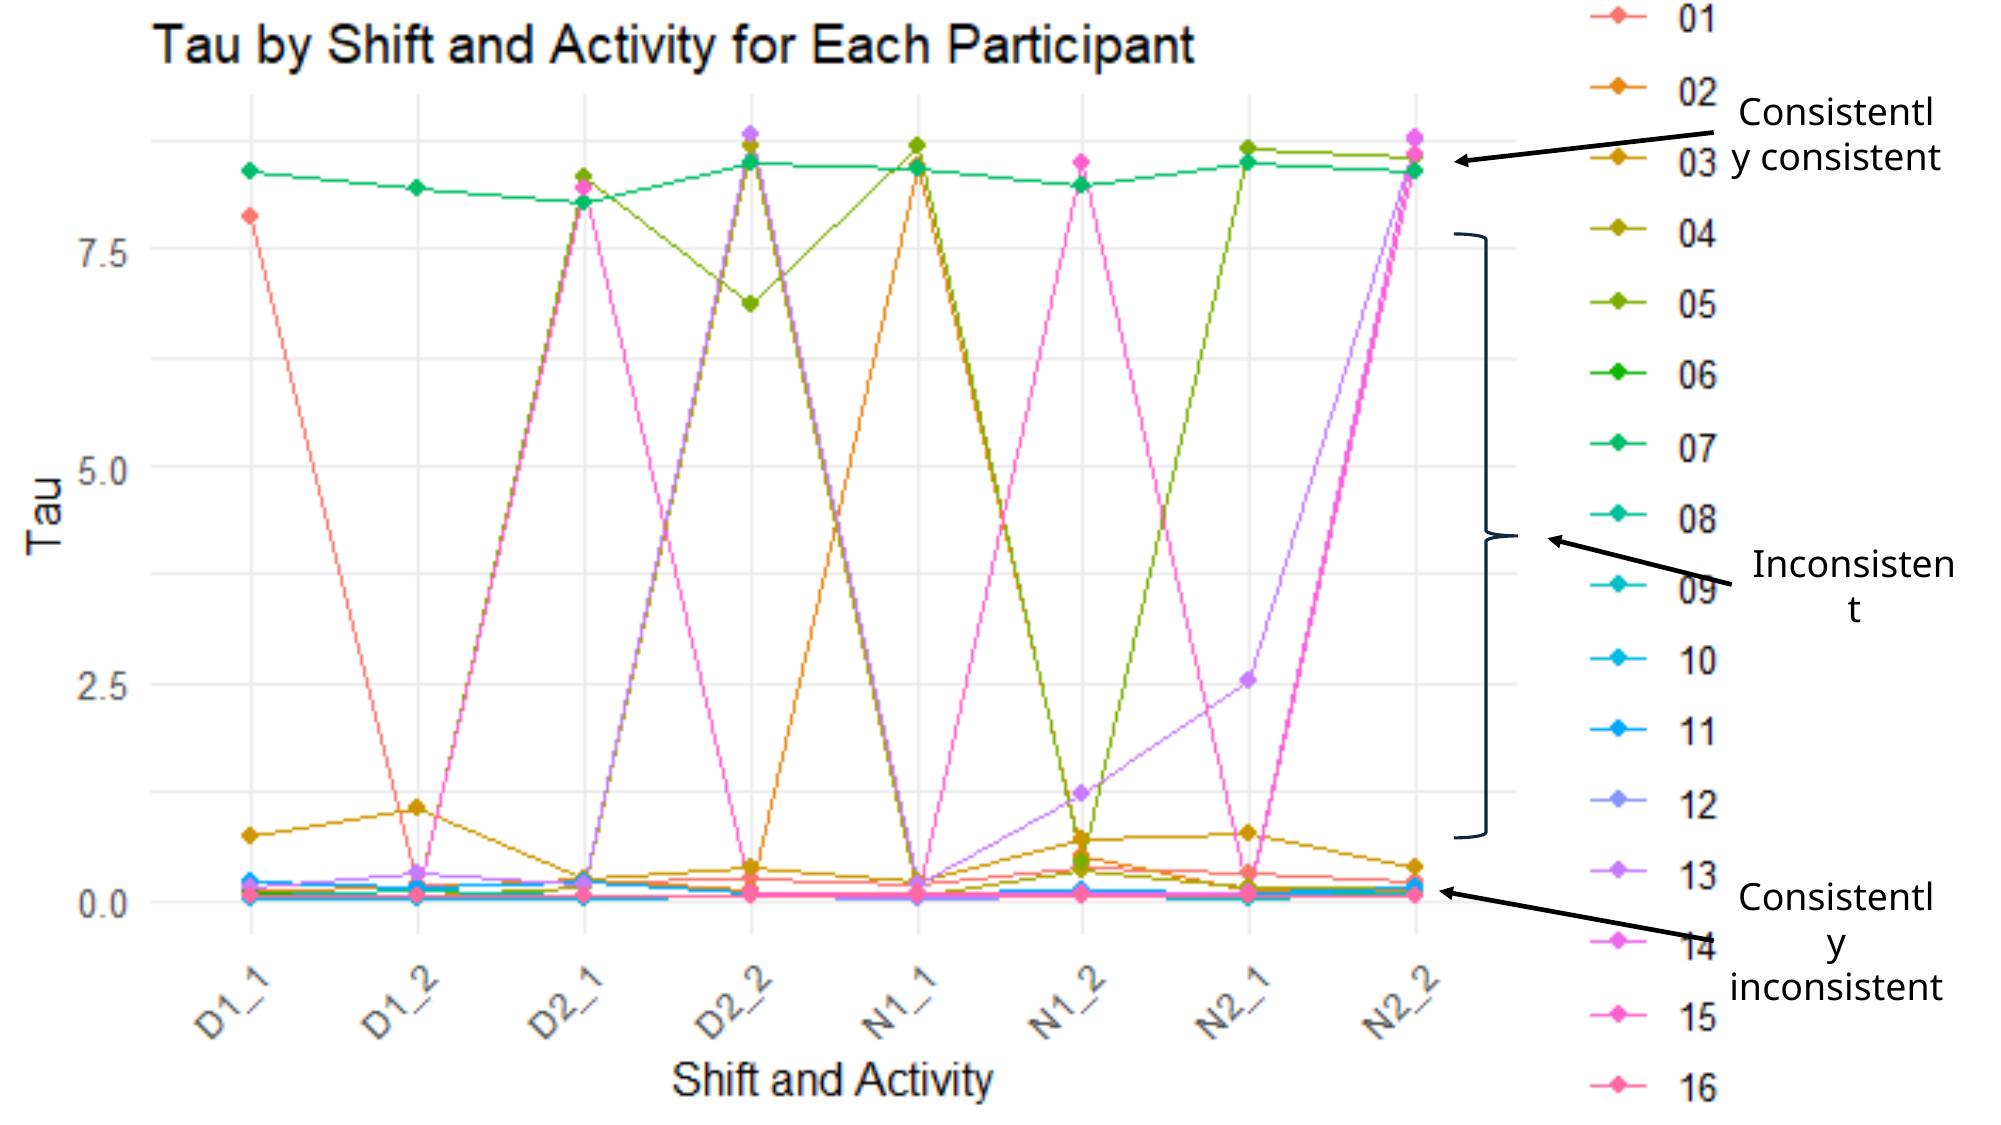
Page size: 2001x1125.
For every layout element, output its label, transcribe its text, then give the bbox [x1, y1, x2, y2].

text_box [1438, 890, 1715, 920]
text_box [1546, 537, 1733, 563]
text_box Consistently inconsistent [1837, 865, 1960, 1016]
text_box Consistently consistent [1837, 80, 1960, 185]
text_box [1453, 132, 1715, 163]
picture [1, 0, 1837, 1125]
text_box Inconsistent [1837, 532, 1978, 637]
